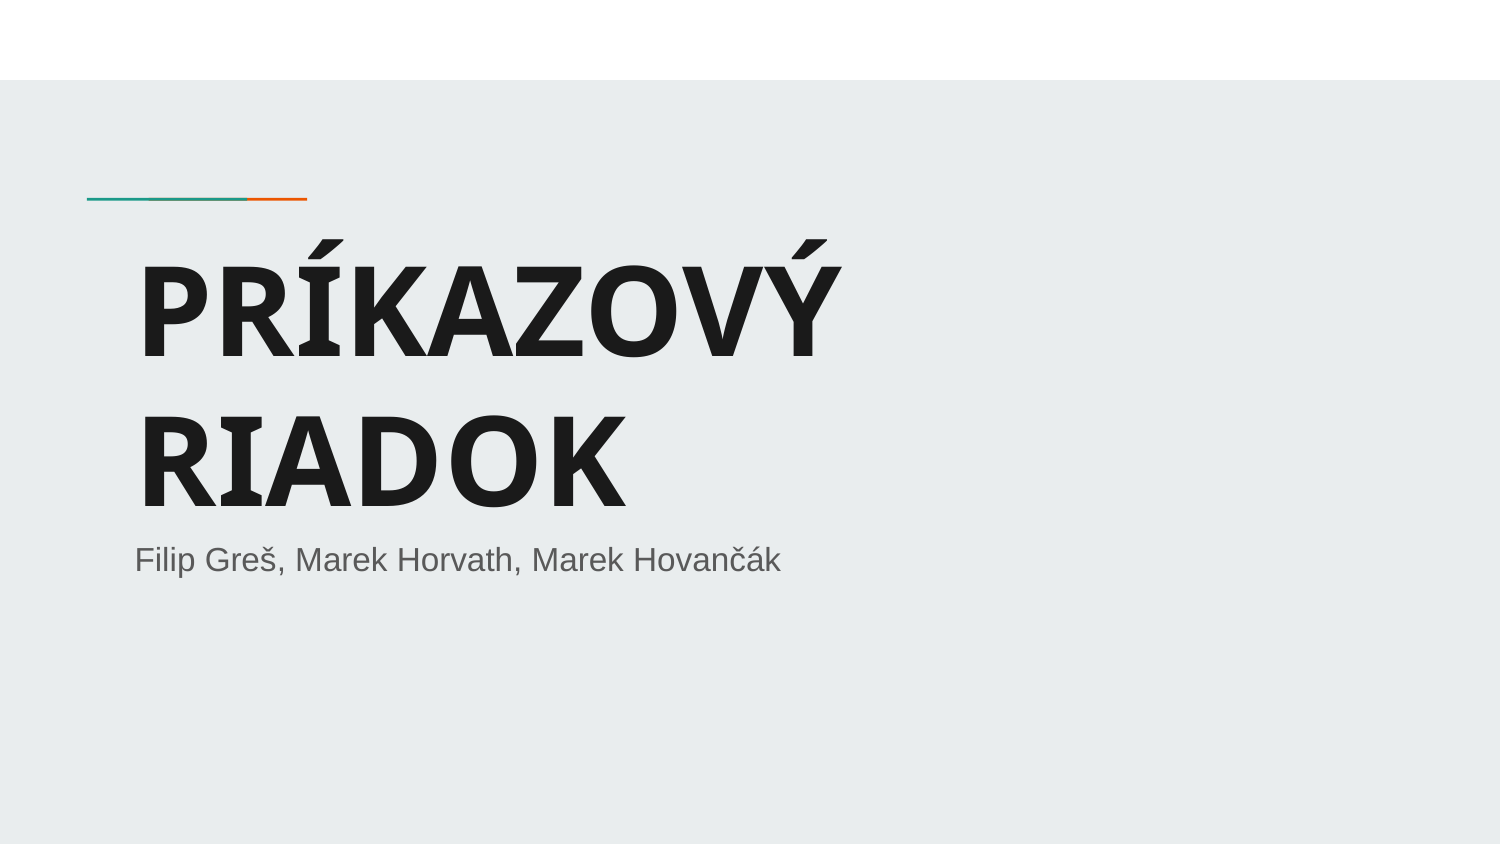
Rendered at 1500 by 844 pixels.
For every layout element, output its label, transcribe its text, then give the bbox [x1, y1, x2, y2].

subtitle Filip Greš, Marek Horvath, Marek Hovančák [119, 522, 1381, 612]
title PRÍKAZOVÝ RIADOK [119, 216, 1381, 490]
